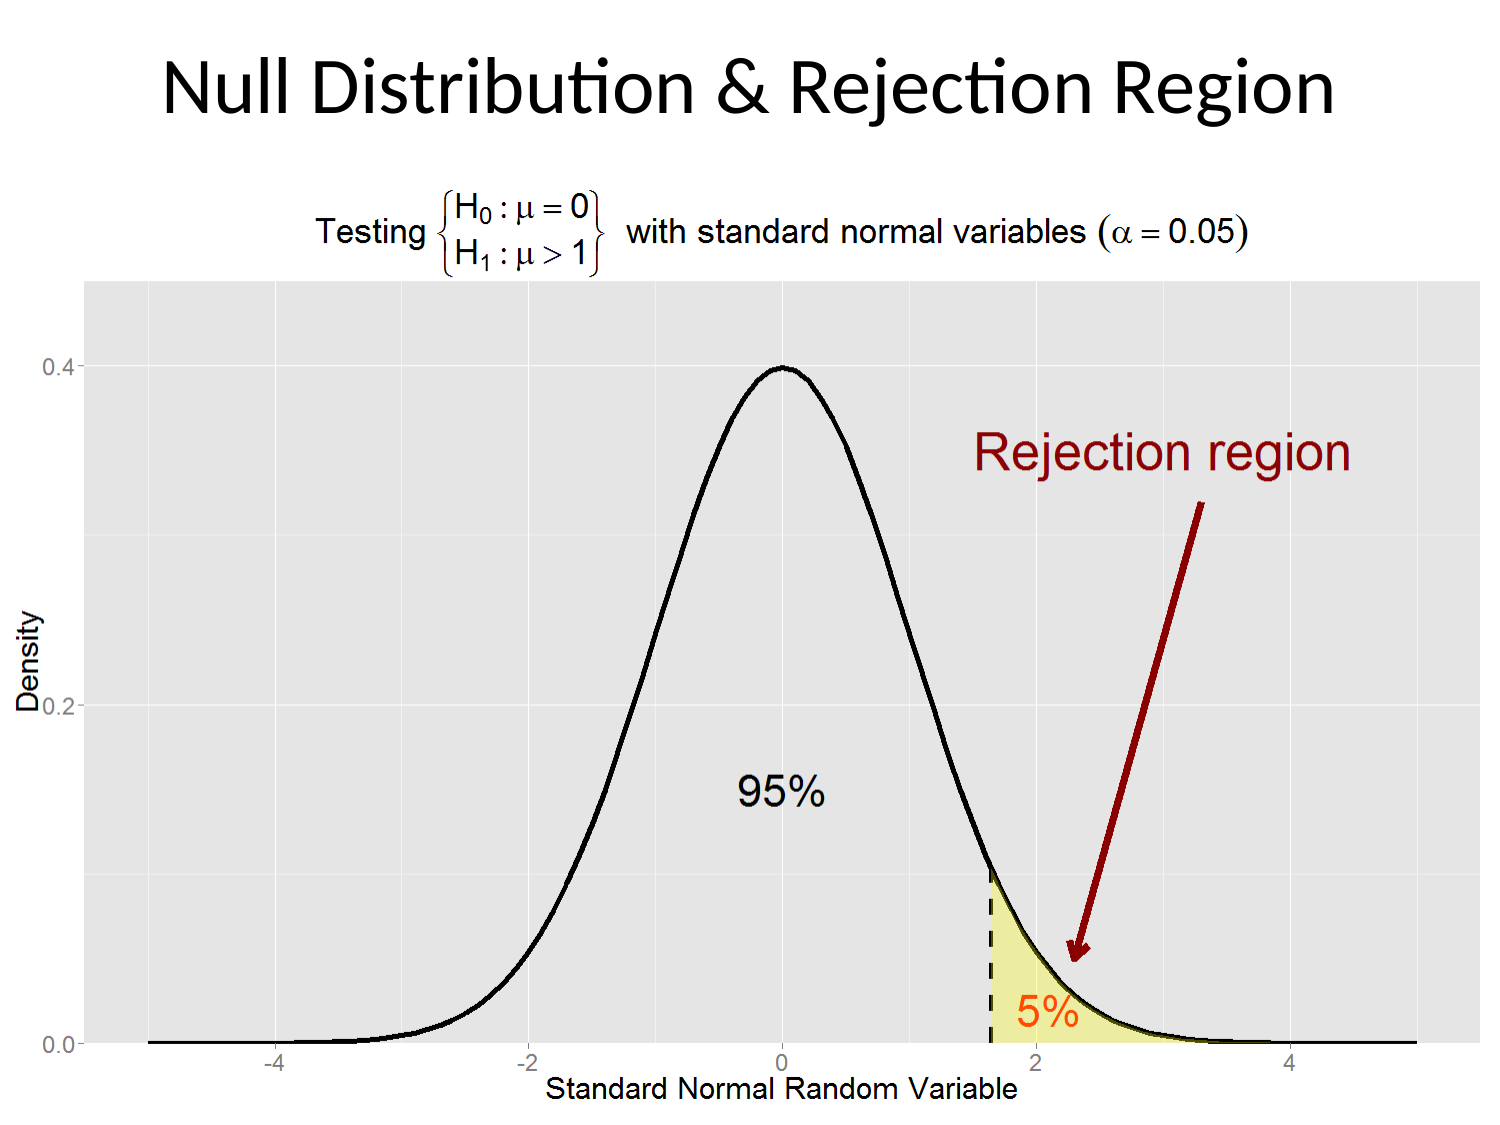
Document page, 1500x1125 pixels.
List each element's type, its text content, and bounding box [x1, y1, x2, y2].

title Null Distribution & Rejection Region [75, 0, 1425, 163]
picture [0, 165, 1500, 1113]
